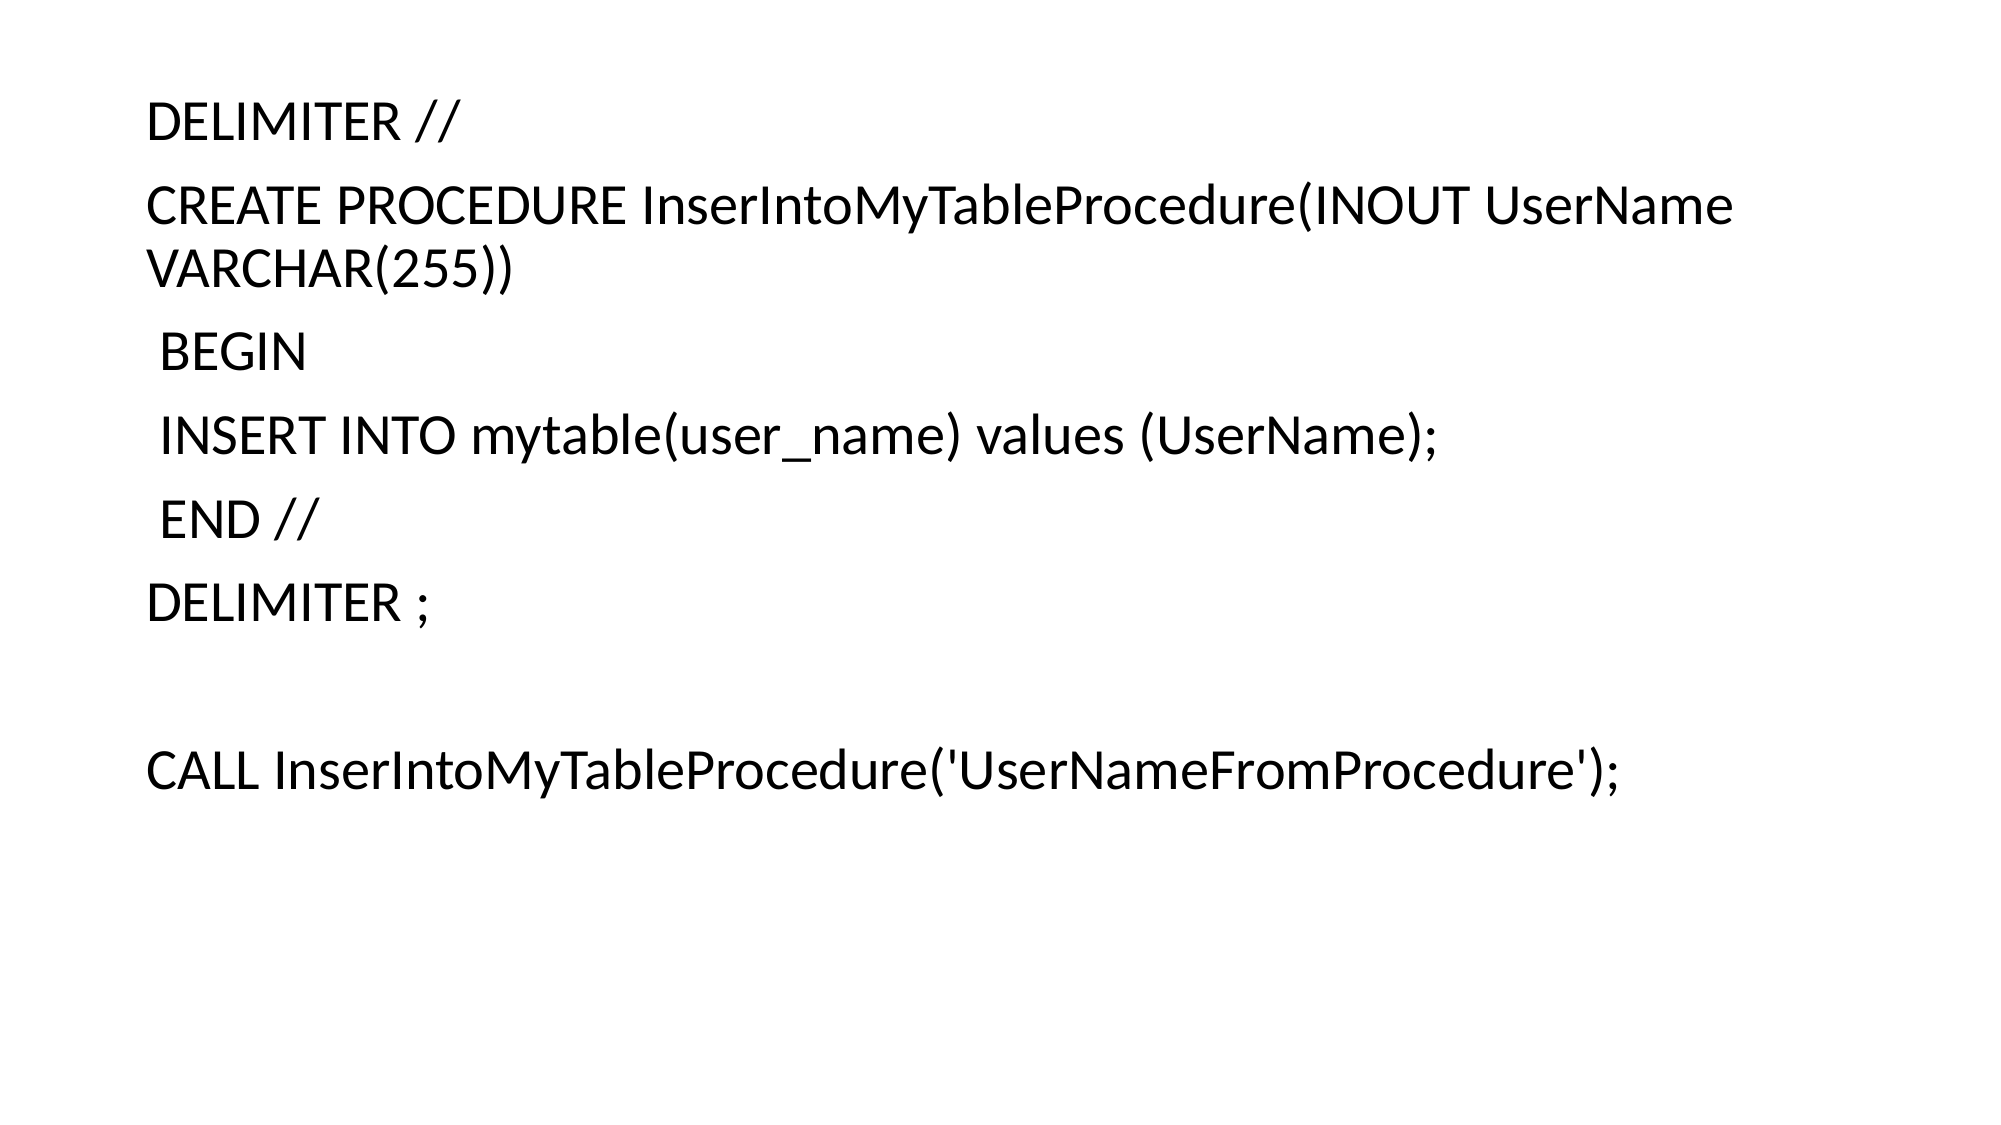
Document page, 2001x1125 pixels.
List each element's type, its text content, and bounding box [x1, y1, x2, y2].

list DELIMITER // CREATE PROCEDURE InserIntoMyTableProcedure(INOUT UserName VARCHAR(255)) BEGIN INSERT INTO mytable(user_name) values (UserName); END // DELIMITER ; CALL InserIntoMyTableProcedure('UserNameFromProcedure'); [131, 82, 1857, 985]
